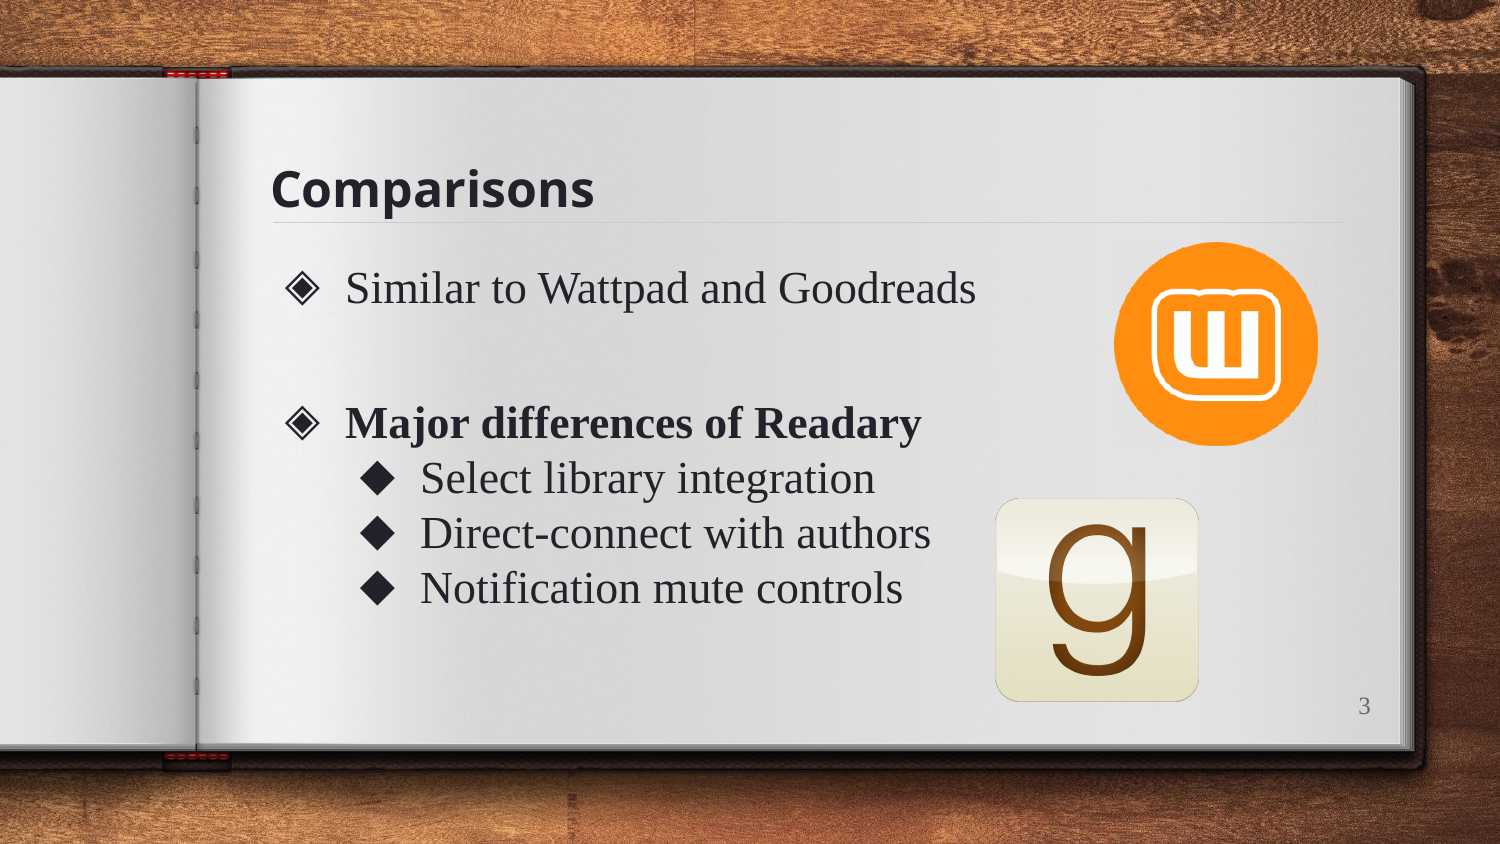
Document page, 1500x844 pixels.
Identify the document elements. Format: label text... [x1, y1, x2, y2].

list Similar to Wattpad and Goodreads Major differences of Readary Select library integration Direct-connect with authors Notification mute controls [255, 242, 1280, 702]
picture [0, 0, 1500, 844]
title Comparisons [255, 117, 1341, 233]
slide_number ‹#› [1295, 672, 1386, 737]
